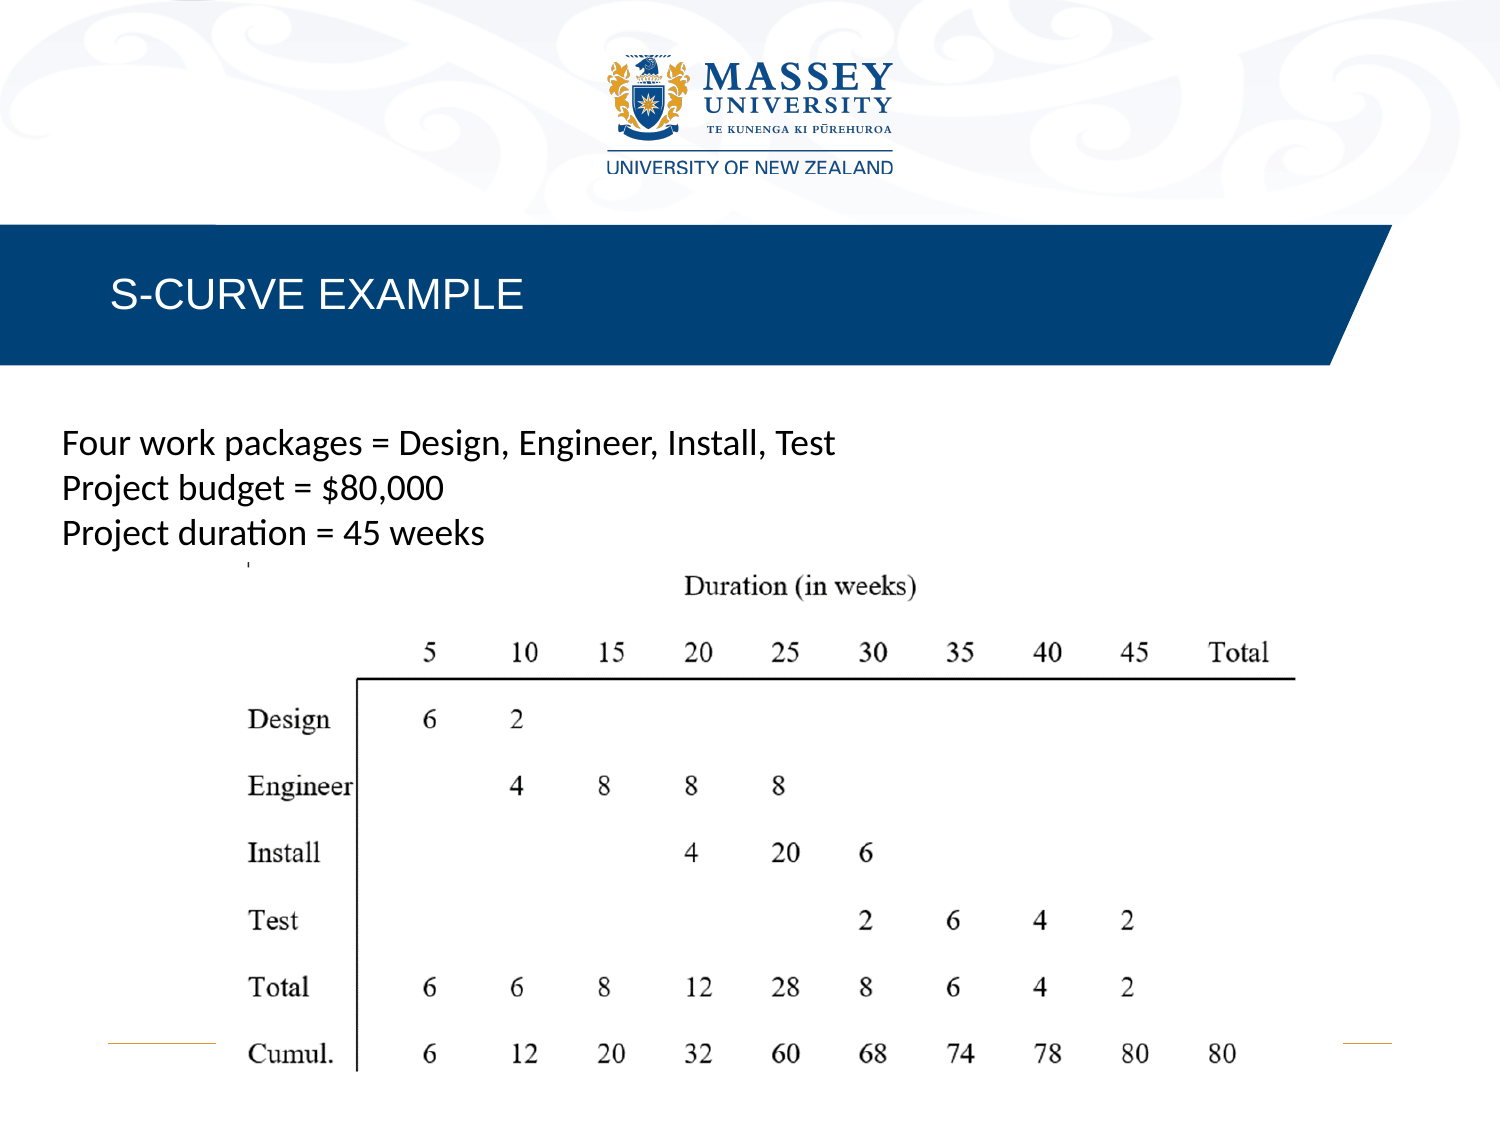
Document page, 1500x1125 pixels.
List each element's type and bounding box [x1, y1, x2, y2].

list [94, 264, 1393, 322]
picture [216, 562, 1343, 1099]
text_box [47, 410, 1012, 561]
